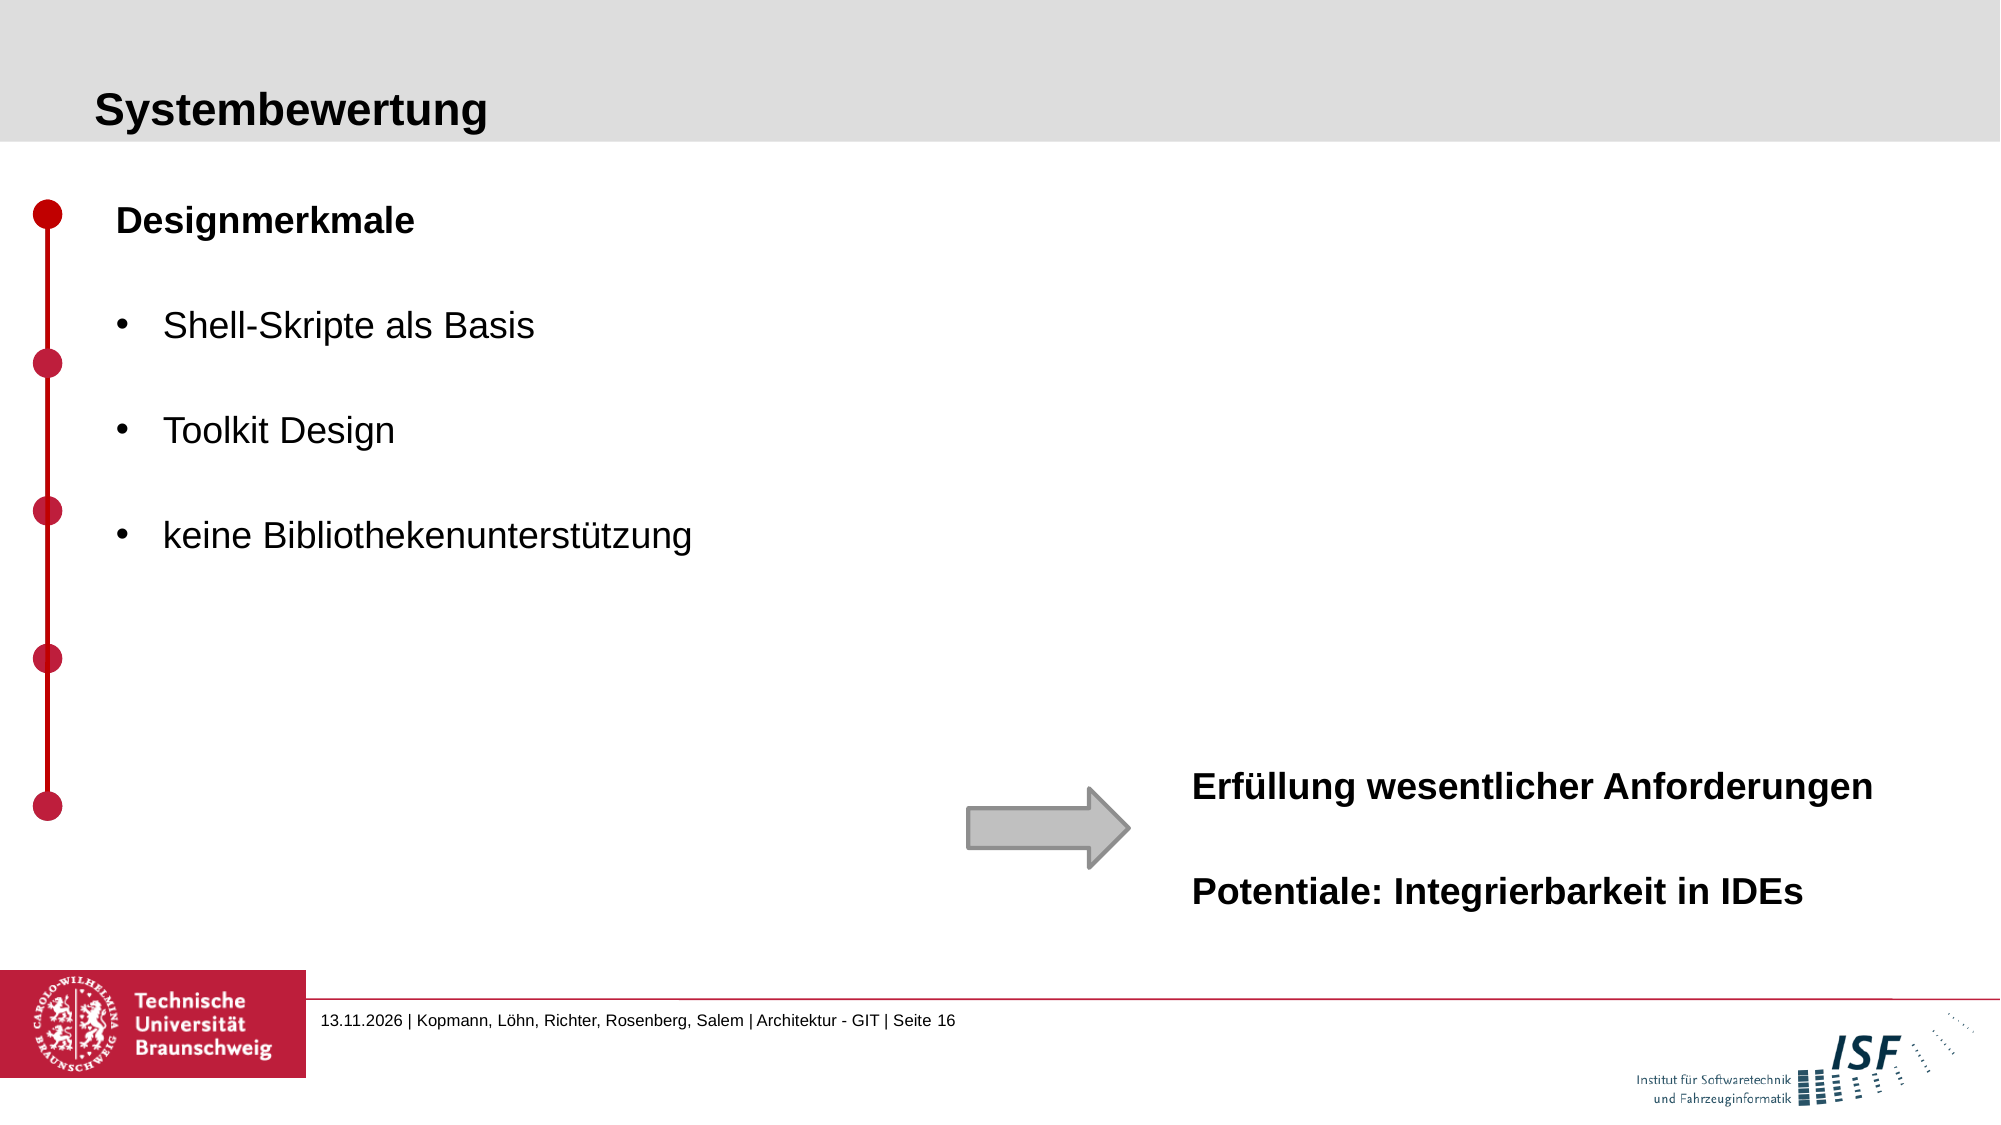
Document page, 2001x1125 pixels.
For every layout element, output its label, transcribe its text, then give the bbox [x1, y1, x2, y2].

text_box [54, 642, 65, 674]
text_box [30, 790, 65, 823]
text_box [30, 642, 42, 674]
picture [0, 970, 306, 1078]
text_box Erfüllung wesentlicher Anforderungen Potentiale: Integrierbarkeit in IDEs [1191, 761, 1927, 954]
text_box [30, 347, 42, 379]
text_box [966, 786, 1131, 870]
text_box [30, 495, 42, 527]
text_box Designmerkmale Shell-Skripte als Basis Toolkit Design keine Bibliothekenunterstützung [115, 196, 1783, 980]
picture [1634, 1012, 1974, 1107]
text_box [54, 495, 65, 527]
text_box [30, 197, 65, 231]
text_box [54, 347, 65, 379]
title Systembewertung [94, 18, 1927, 135]
